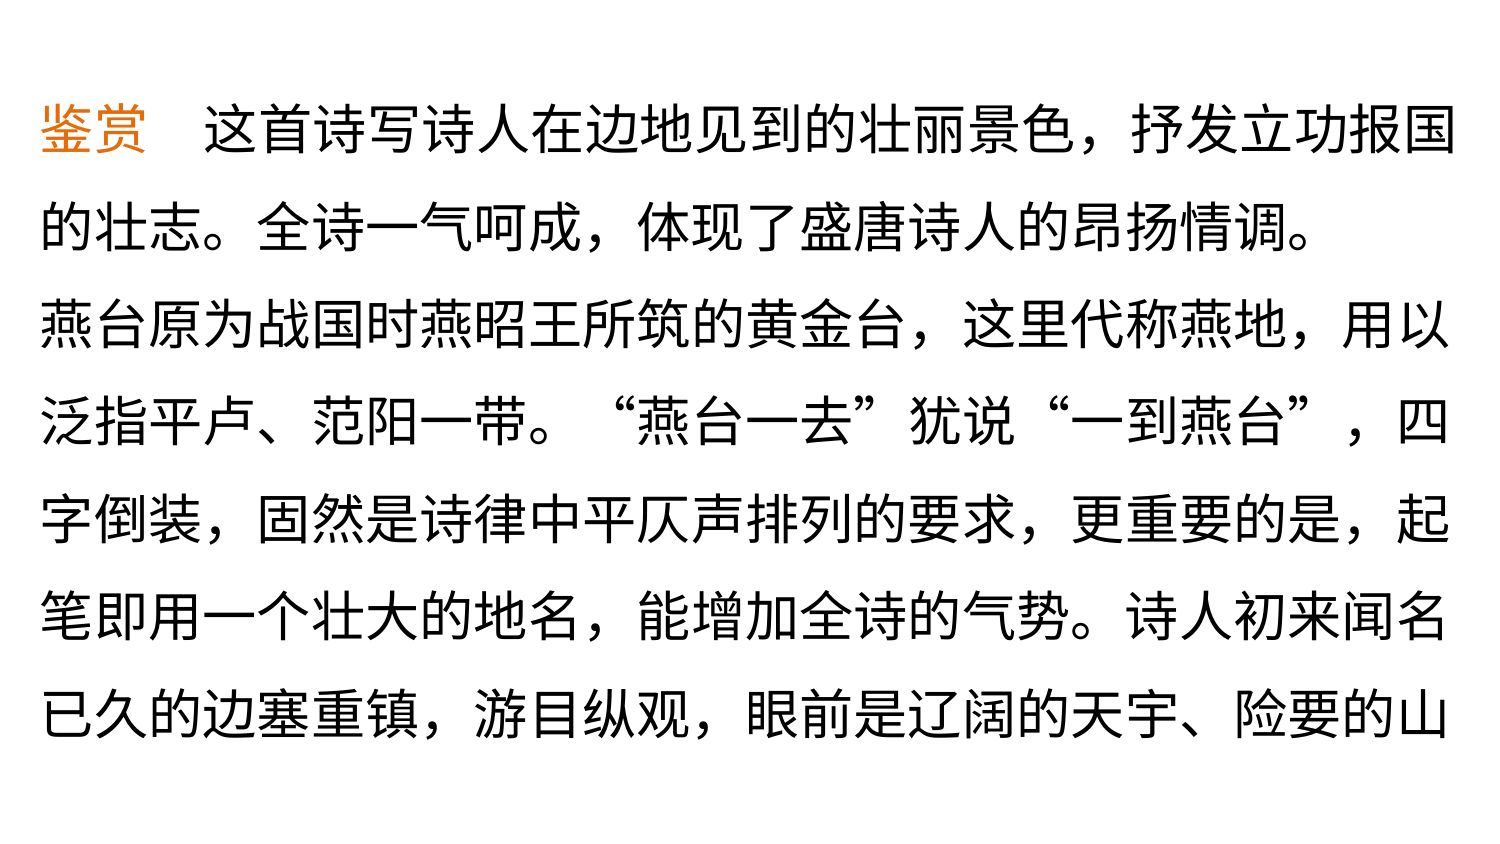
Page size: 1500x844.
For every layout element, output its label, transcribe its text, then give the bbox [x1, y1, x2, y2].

text_box 鉴赏 这首诗写诗人在边地见到的壮丽景色，抒发立功报国的壮志。全诗一气呵成，体现了盛唐诗人的昂扬情调。 燕台原为战国时燕昭王所筑的黄金台，这里代称燕地，用以泛指平卢、范阳一带。“燕台一去”犹说“一到燕台”，四字倒装，固然是诗律中平仄声排列的要求，更重要的是，起笔即用一个壮大的地名，能增加全诗的气势。诗人初来闻名已久的边塞重镇，游目纵观，眼前是辽阔的天宇、险要的山 [25, 55, 1473, 753]
